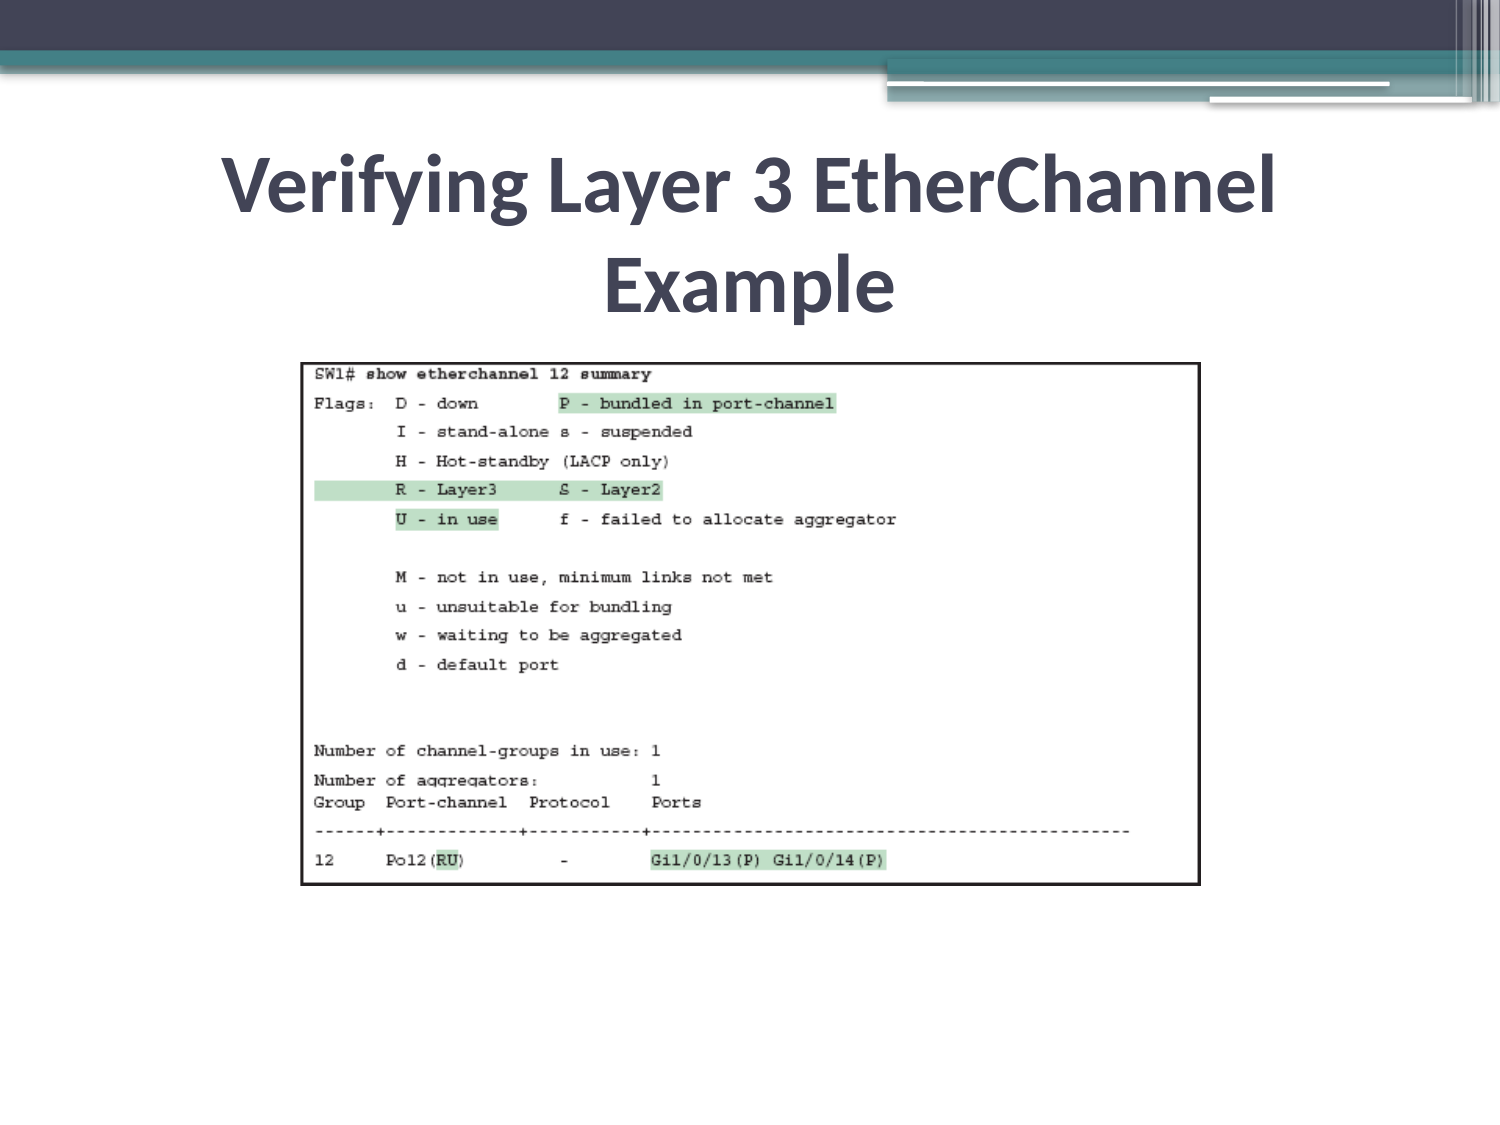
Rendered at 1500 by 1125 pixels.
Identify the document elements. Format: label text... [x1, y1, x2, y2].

text_box Verifying Layer 3 EtherChannel Example [74, 121, 1425, 239]
picture [298, 362, 1201, 887]
